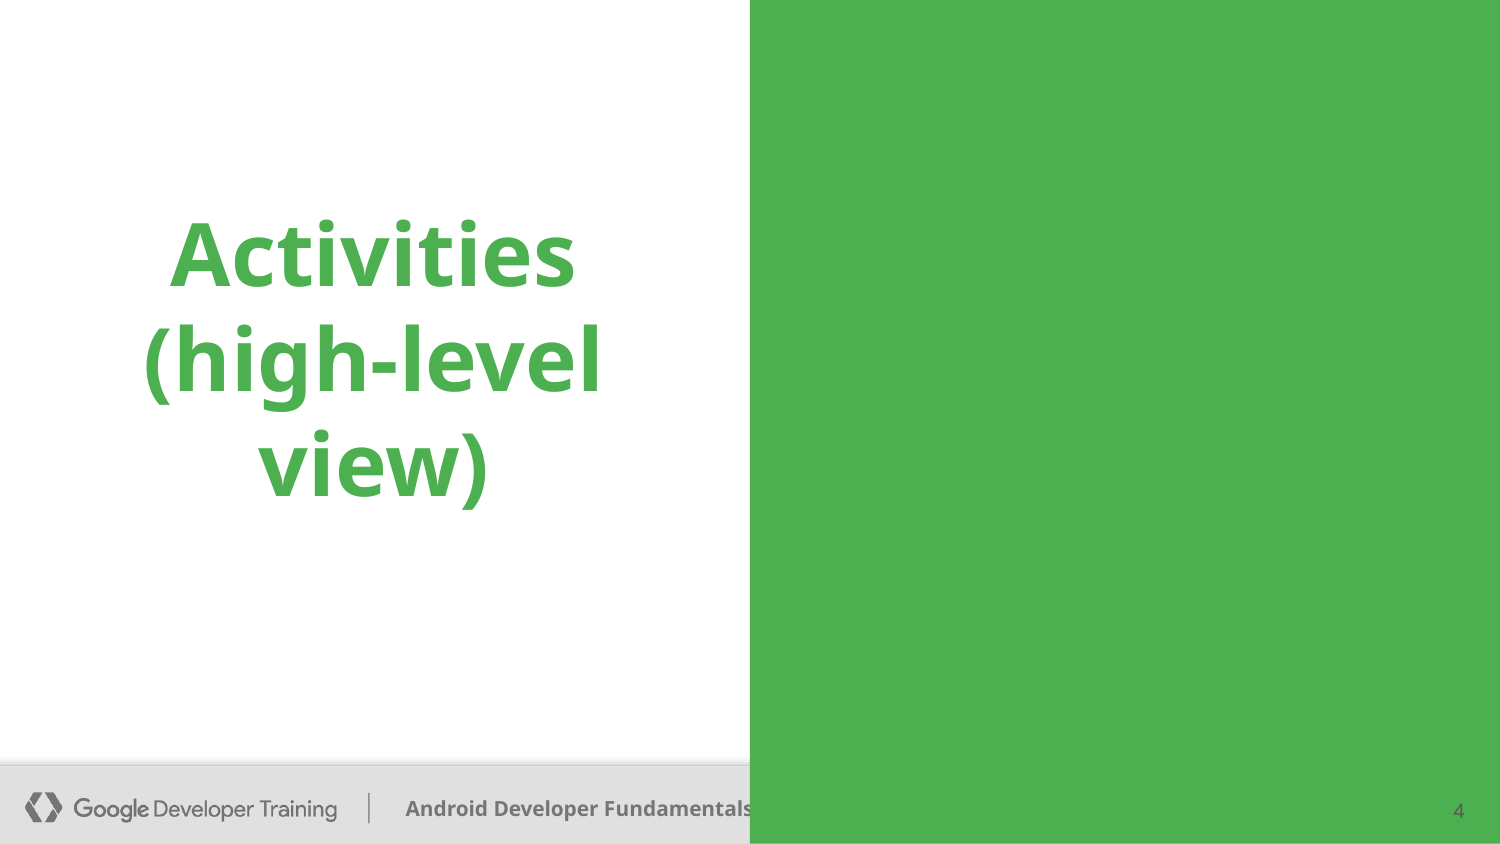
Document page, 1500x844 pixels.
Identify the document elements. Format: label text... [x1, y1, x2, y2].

picture [0, 0, 749, 844]
title Activities (high-level view) [22, 137, 726, 530]
slide_number ‹#› [1389, 777, 1480, 842]
